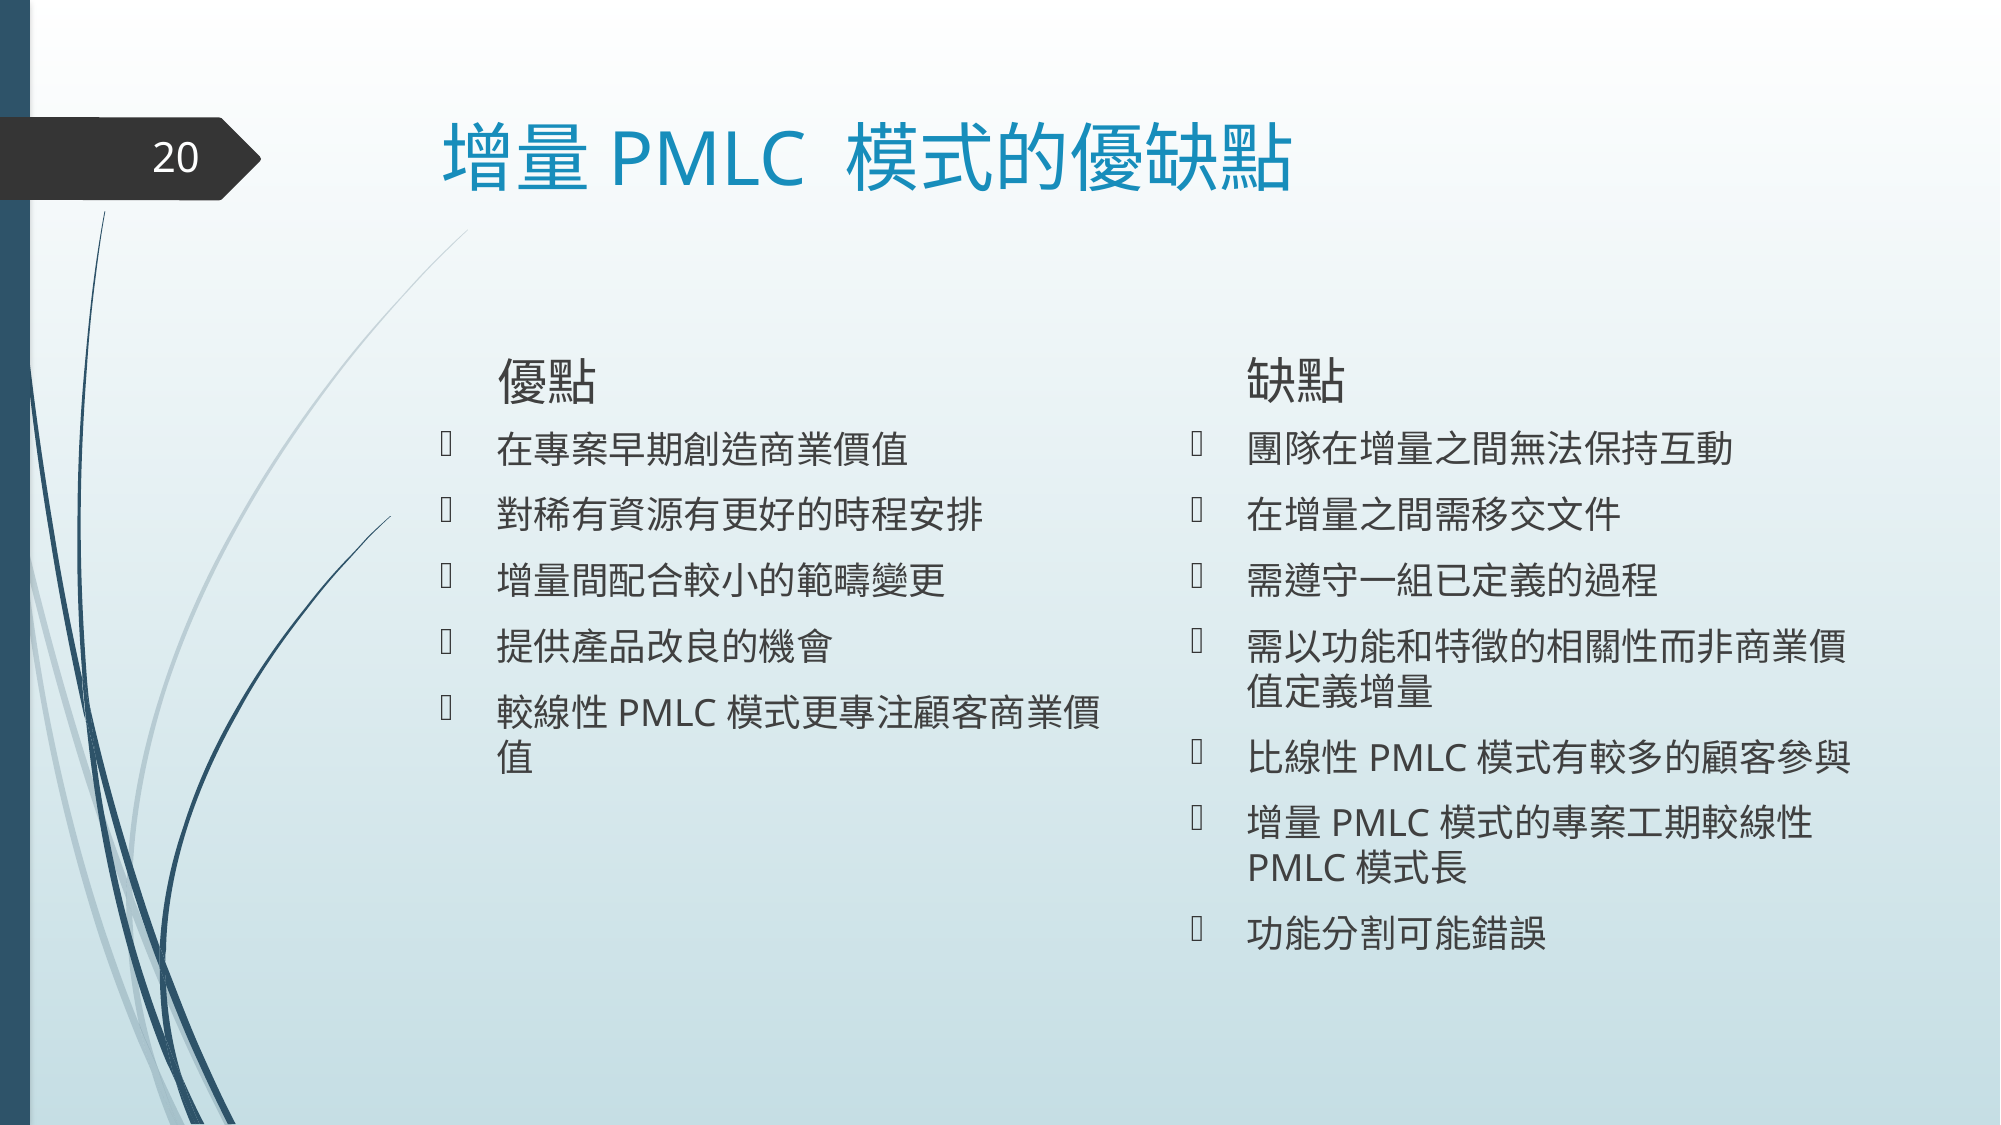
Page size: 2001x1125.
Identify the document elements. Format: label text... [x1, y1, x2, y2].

title 增量PMLC 模式的優缺點 [425, 102, 1888, 313]
list 缺點 [1231, 323, 1888, 417]
list 在專案早期創造商業價值 對稀有資源有更好的時程安排 增量間配合較小的範疇變更 提供產品改良的機會 較線性PMLC模式更專注顧客商業價值 [424, 418, 1138, 969]
list 團隊在增量之間無法保持互動 在增量之間需移交文件 需遵守一組已定義的過程 需以功能和特徵的相關性而非商業價值定義增量 比線性PMLC模式有較多的顧客參與 增量PMLC模式的專案工期較線性PMLC模式長 功能分割可能錯誤 [1175, 417, 1888, 968]
list 優點 [482, 323, 1138, 418]
slide_number 20 [87, 129, 216, 190]
